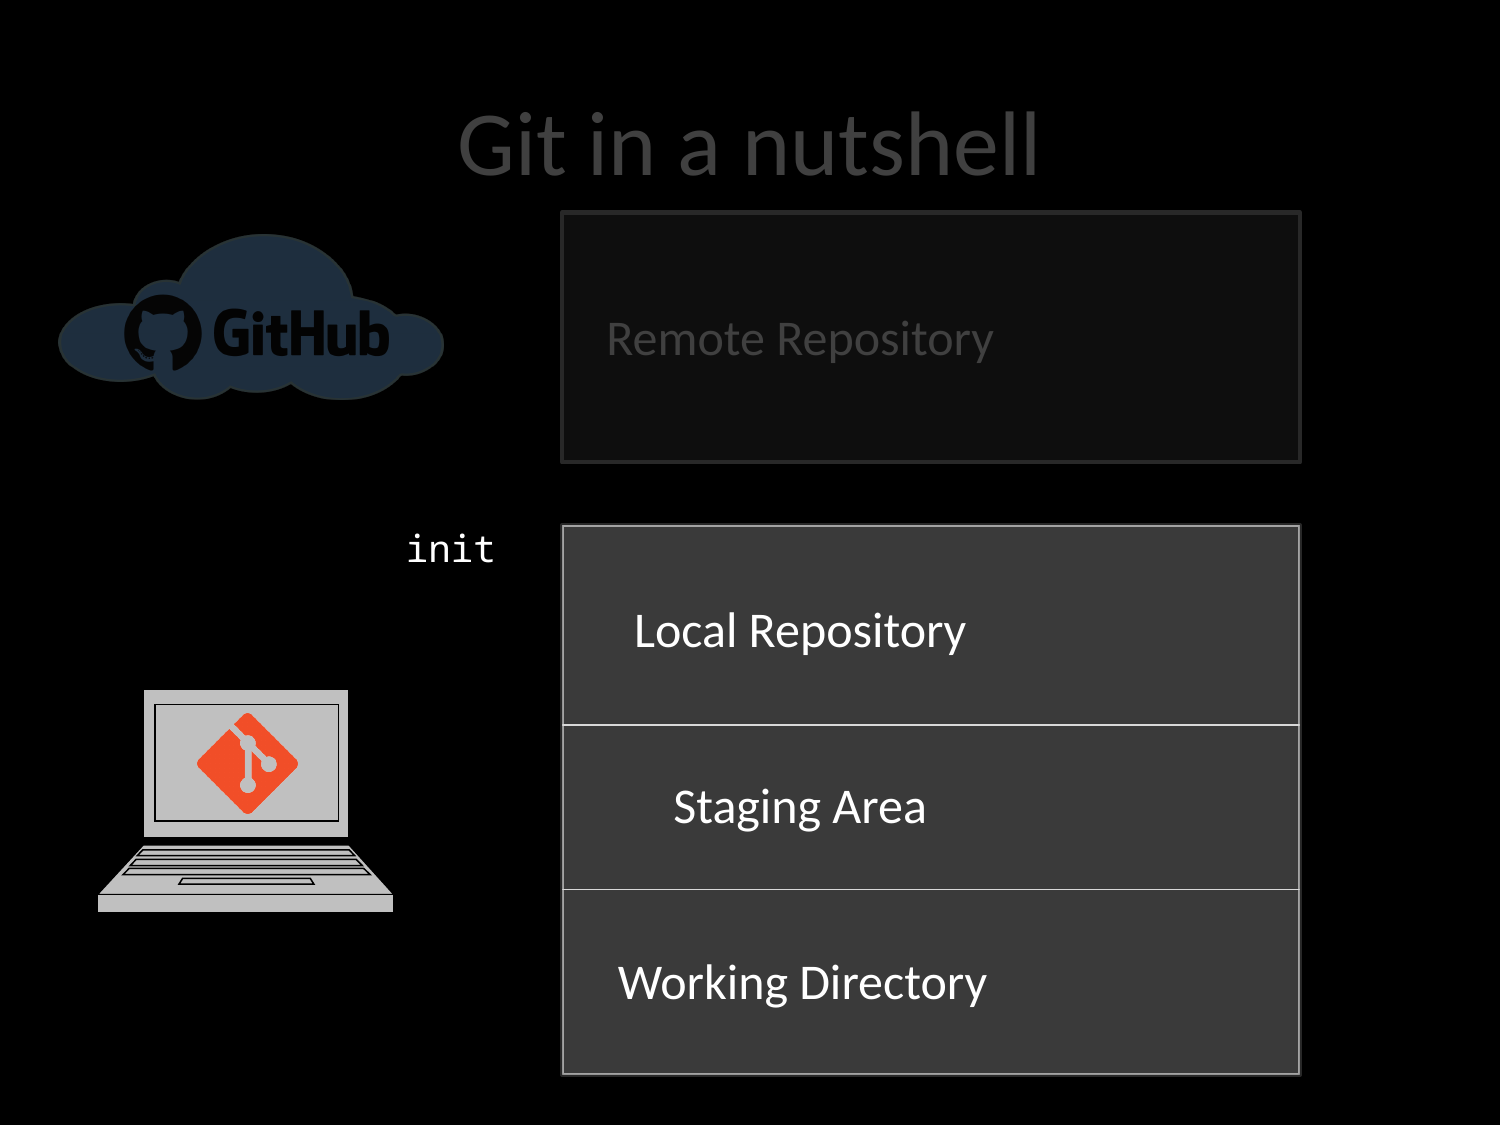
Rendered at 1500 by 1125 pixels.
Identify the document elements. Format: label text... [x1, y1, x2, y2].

text_box [564, 733, 1298, 889]
text_box init [391, 517, 511, 578]
text_box Staging Area [658, 766, 943, 842]
text_box [564, 527, 1298, 724]
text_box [58, 234, 444, 401]
text_box [0, 0, 1500, 1125]
text_box Working Directory [603, 942, 1003, 1017]
text_box Local Repository [619, 590, 982, 666]
text_box [564, 897, 1298, 1073]
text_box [96, 688, 395, 913]
